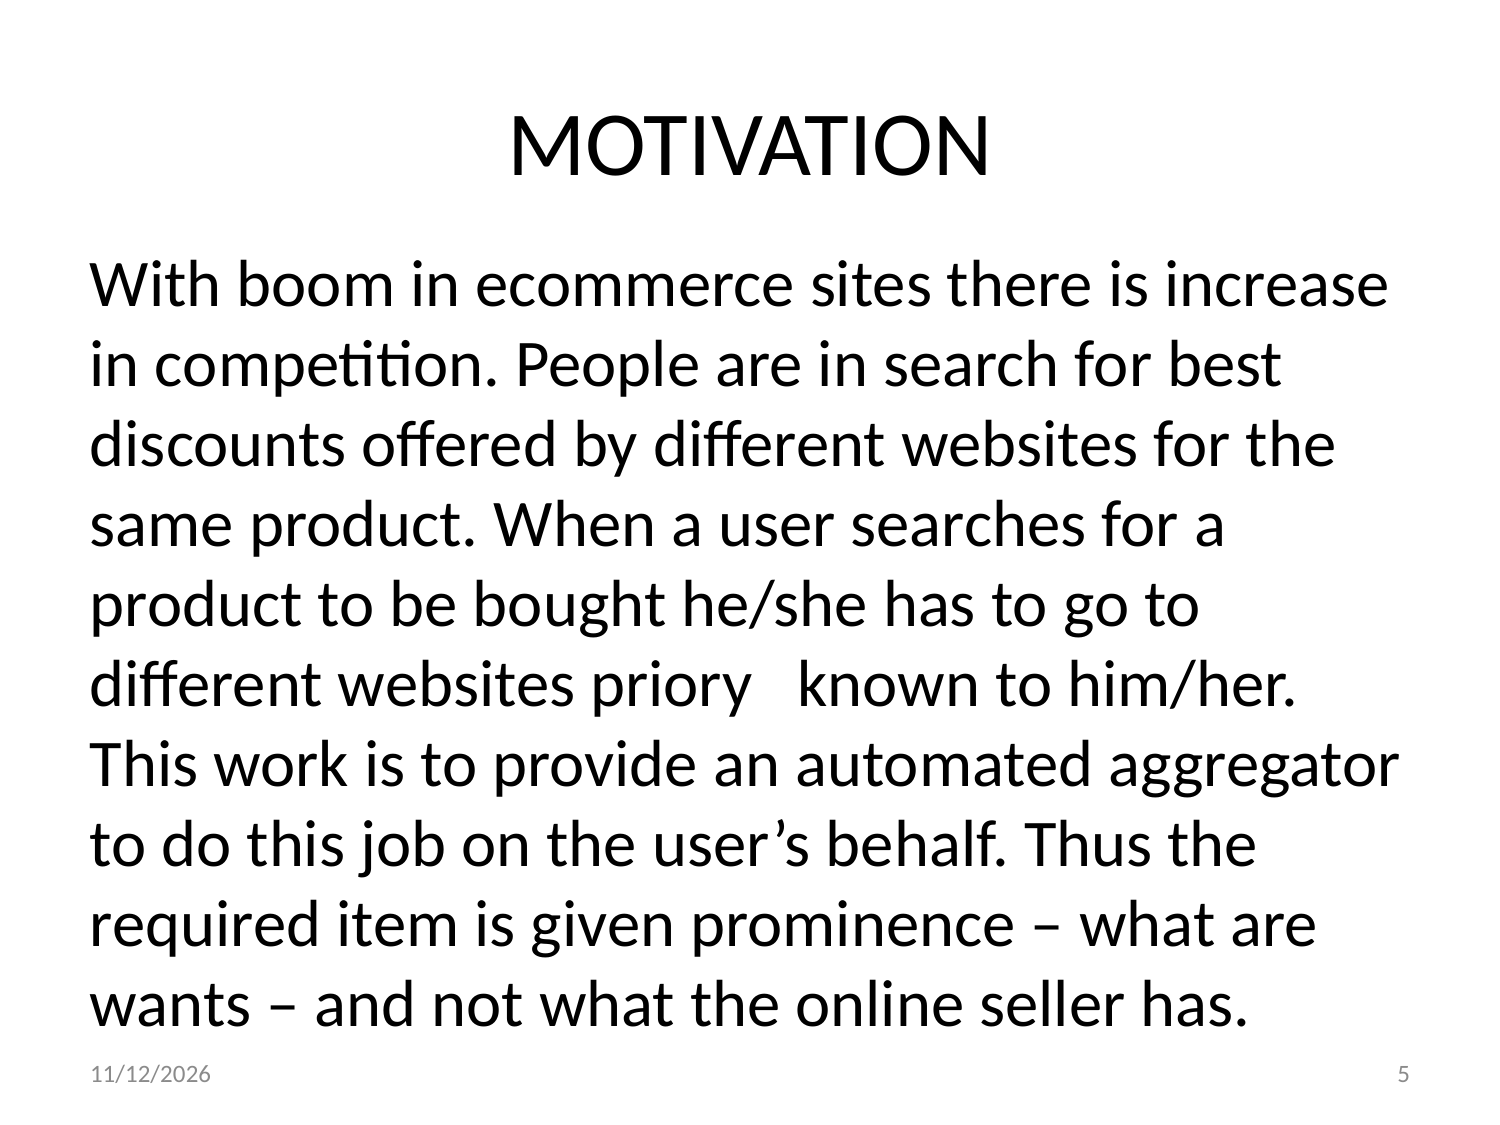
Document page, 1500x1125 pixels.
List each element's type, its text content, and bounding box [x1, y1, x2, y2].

slide_number 5 [1074, 1047, 1425, 1103]
text_box With boom in ecommerce sites there is increase in competition. People are in search for best discounts offered by different websites for the same product. When a user searches for a product to be bought he/she has to go to different websites priory known to him/her. This work is to provide an automated aggregator to do this job on the user’s behalf. Thus the required item is given prominence – what are wants – and not what the online seller has. [74, 232, 1425, 1047]
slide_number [75, 1047, 425, 1103]
title MOTIVATION [75, 45, 1425, 232]
